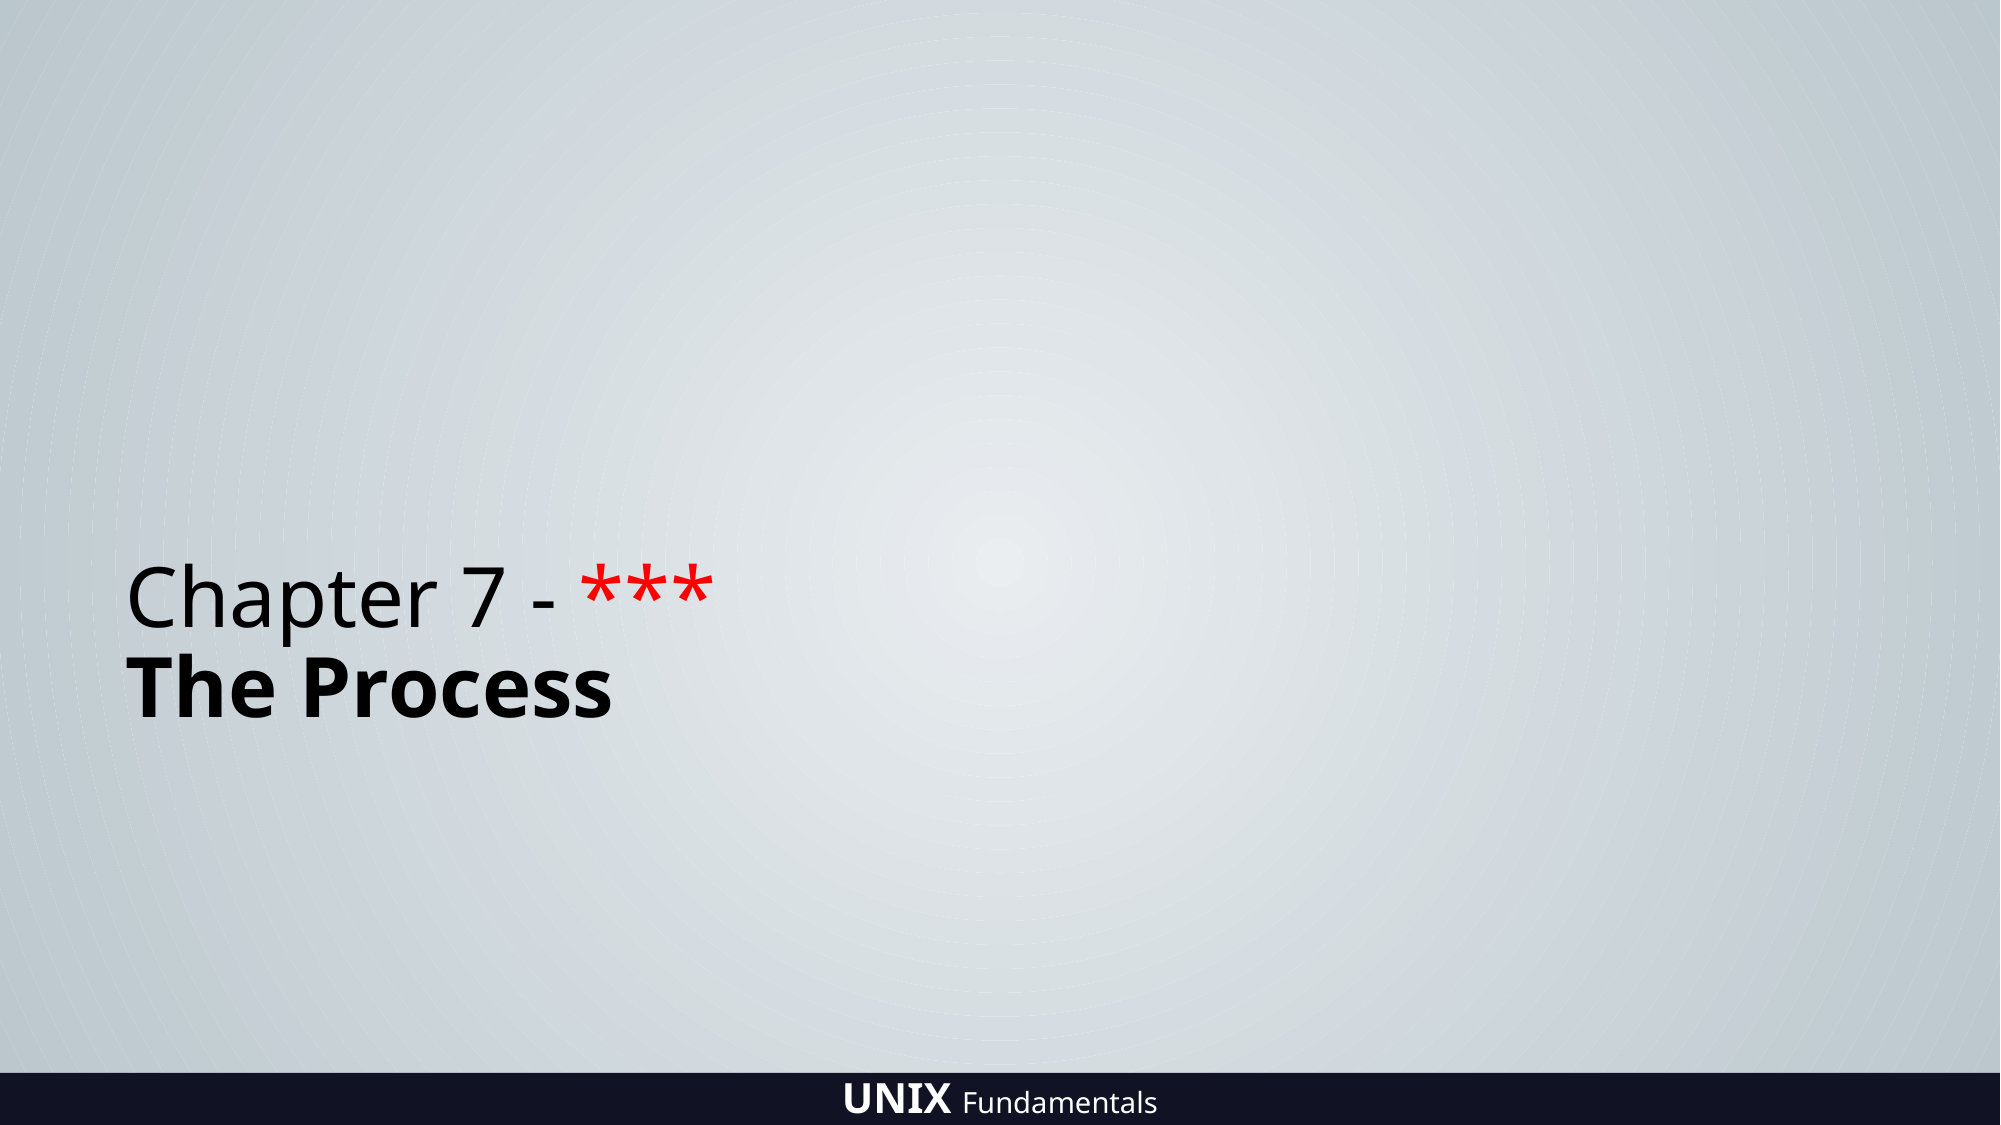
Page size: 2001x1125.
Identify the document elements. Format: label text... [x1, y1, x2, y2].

title Chapter 7 - *** The Process [111, 443, 1522, 743]
